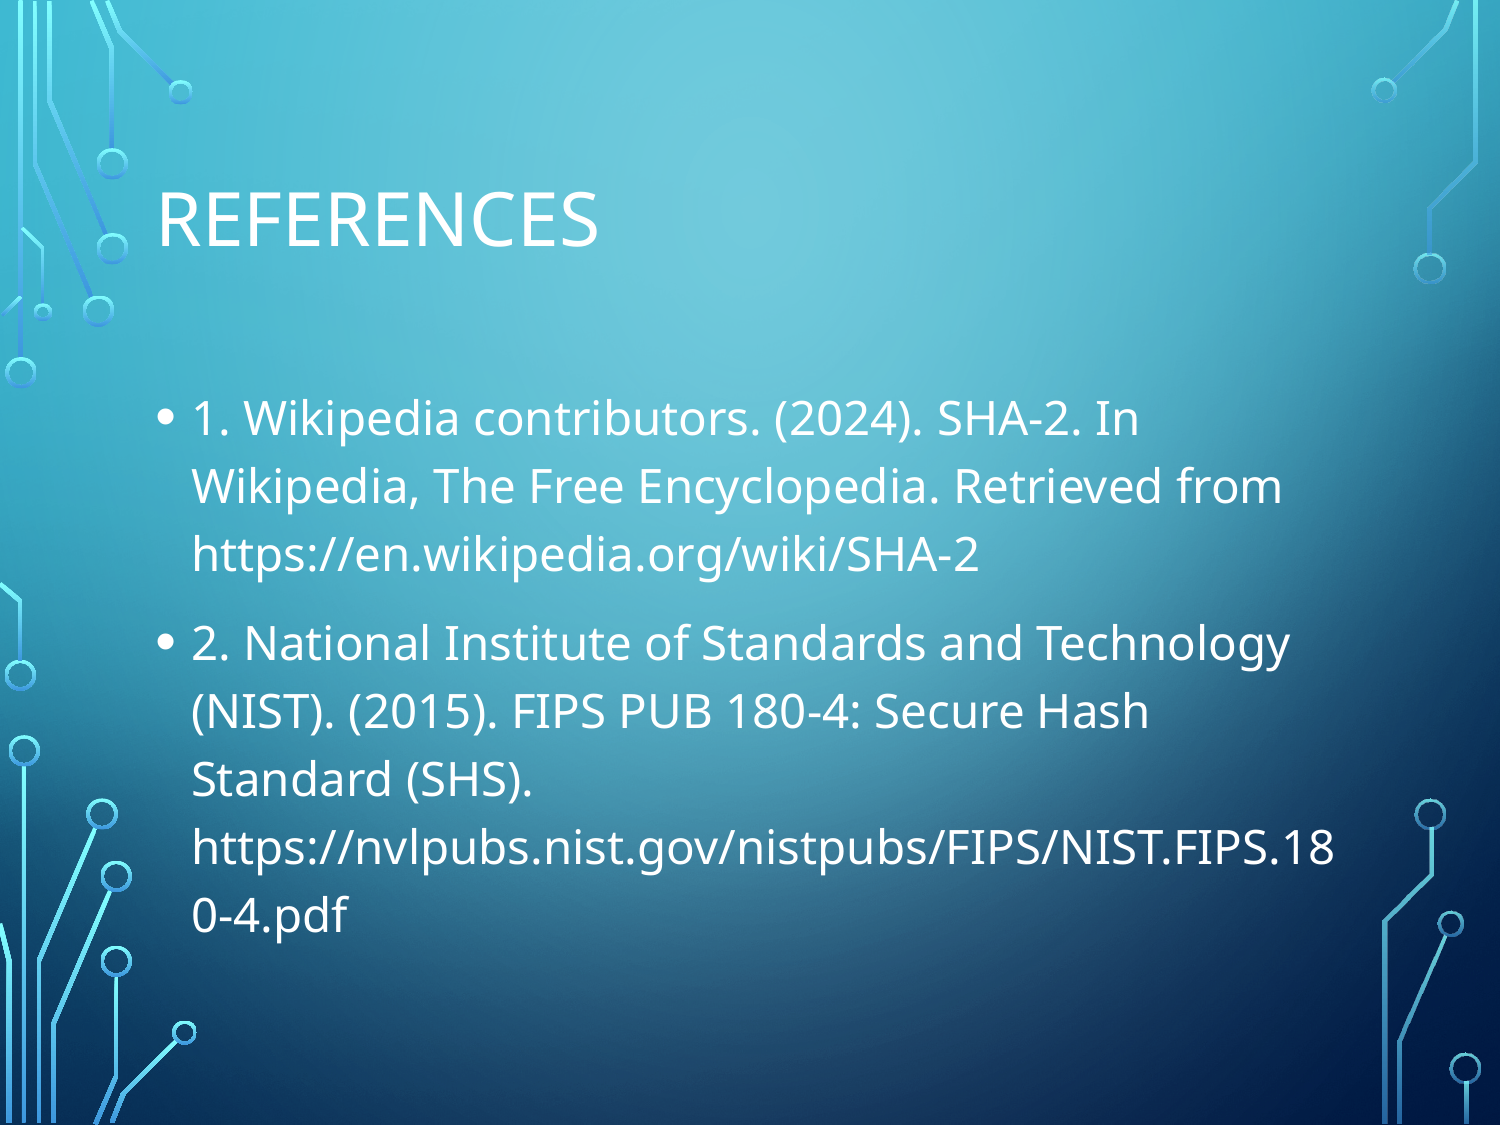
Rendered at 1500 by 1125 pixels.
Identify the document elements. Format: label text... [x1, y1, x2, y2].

list 1. Wikipedia contributors. (2024). SHA-2. In Wikipedia, The Free Encyclopedia. Retrieved from https://en.wikipedia.org/wiki/SHA-2 2. National Institute of Standards and Technology (NIST). (2015). FIPS PUB 180-4: Secure Hash Standard (SHS). https://nvlpubs.nist.gov/nistpubs/FIPS/NIST.FIPS.180-4.pdf [140, 369, 1360, 950]
title References [140, 101, 1360, 344]
